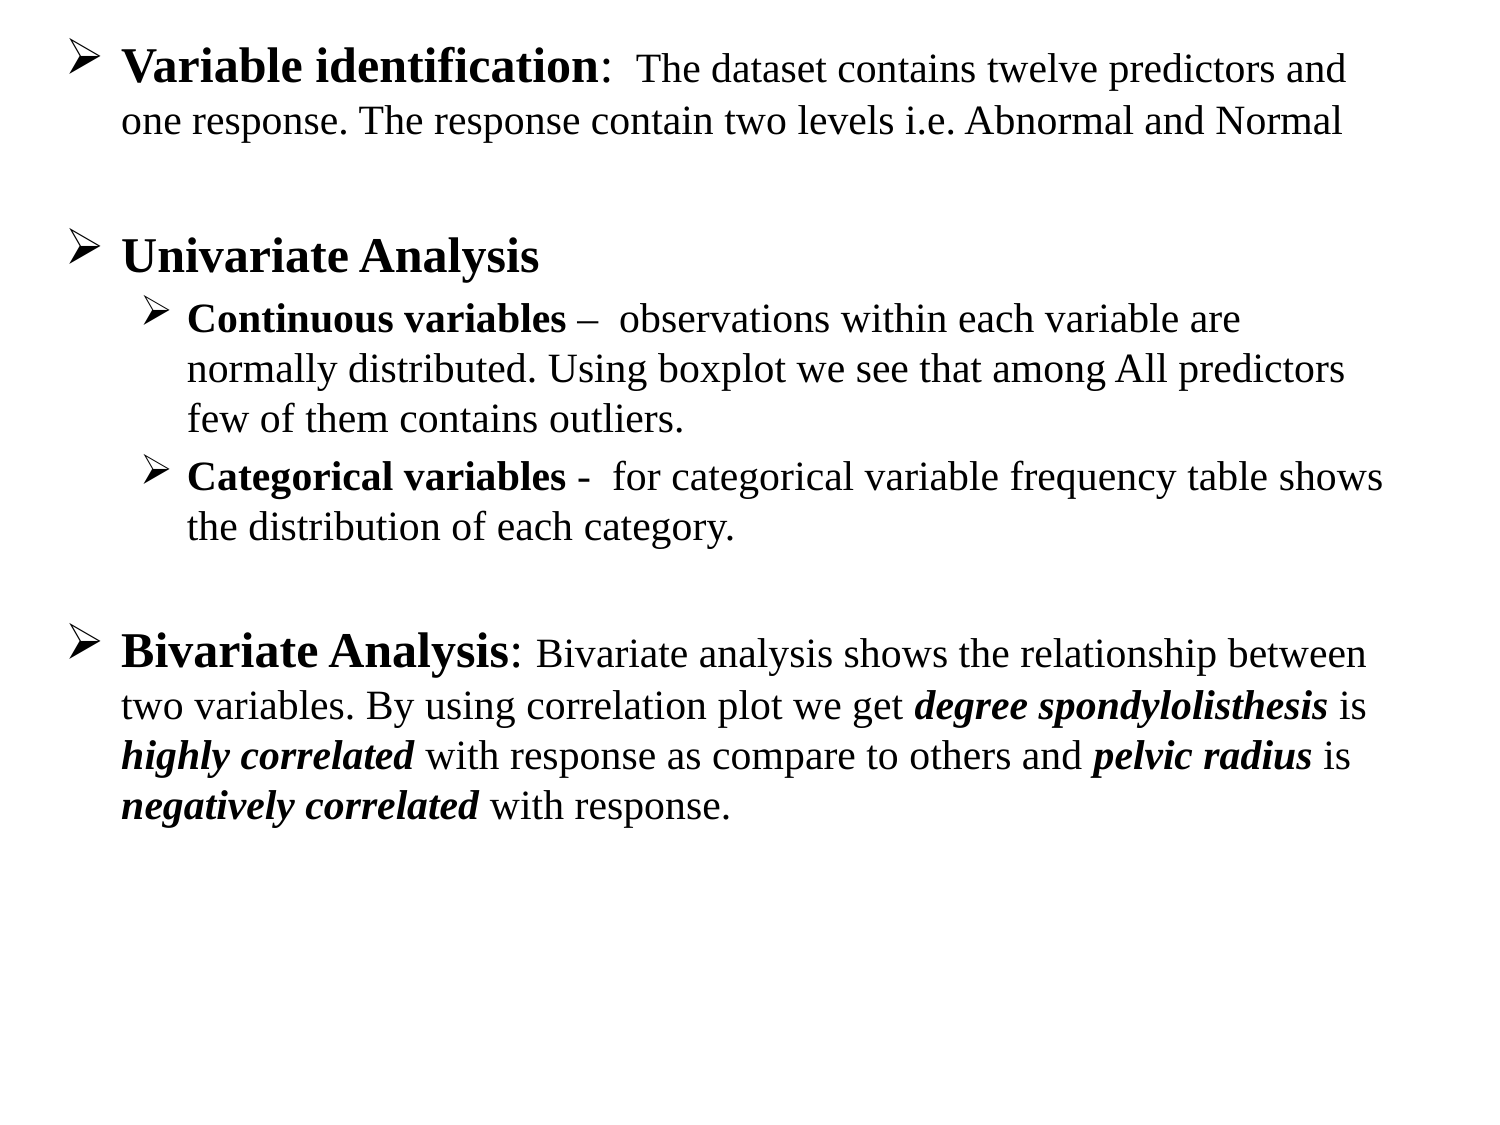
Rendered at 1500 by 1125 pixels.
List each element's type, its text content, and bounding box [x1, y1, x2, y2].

list Variable identification: The dataset contains twelve predictors and one response. The response contain two levels i.e. Abnormal and Normal Univariate Analysis Continuous variables – observations within each variable are normally distributed. Using boxplot we see that among All predictors few of them contains outliers. Categorical variables - for categorical variable frequency table shows the distribution of each category. Bivariate Analysis: Bivariate analysis shows the relationship between two variables. By using correlation plot we get degree spondylolisthesis is highly correlated with response as compare to others and pelvic radius is negatively correlated with response. [50, 24, 1400, 1088]
